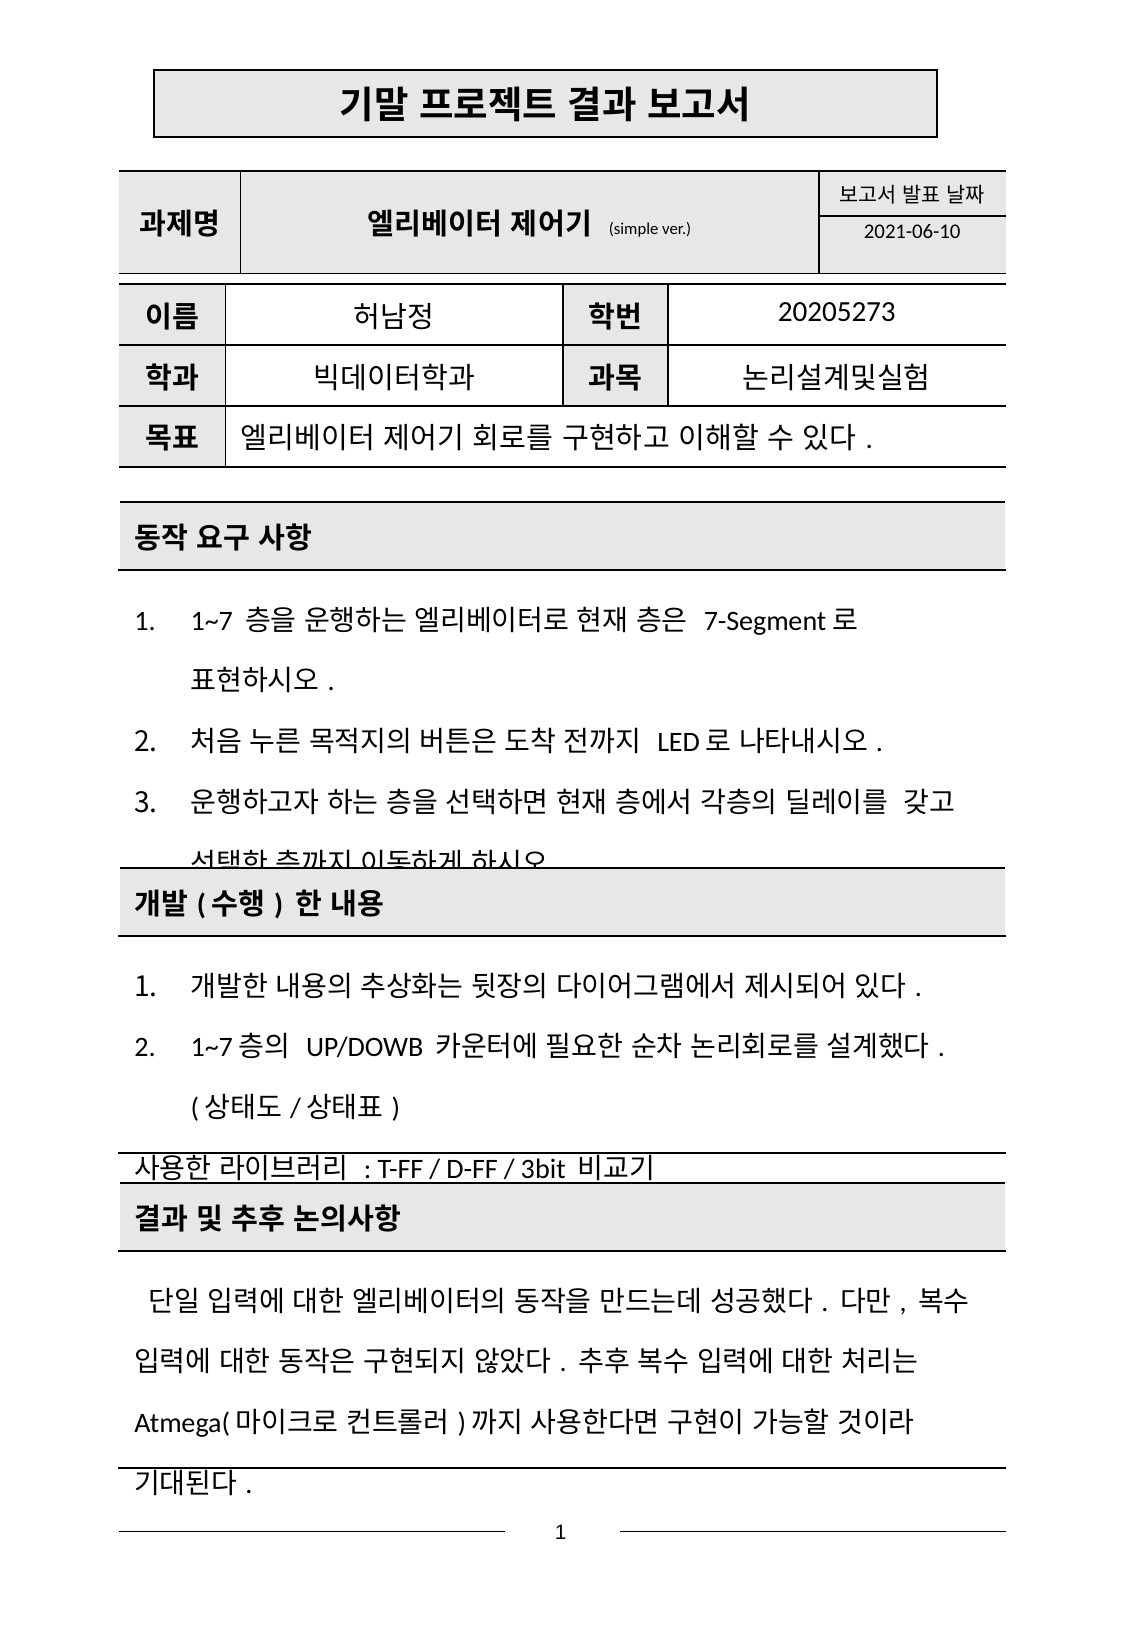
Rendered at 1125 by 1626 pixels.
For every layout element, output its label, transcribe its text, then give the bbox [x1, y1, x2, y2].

table_header 허남정 [226, 285, 562, 344]
table_cell 과목 [564, 346, 667, 405]
table_cell 학과 [119, 346, 225, 405]
table_cell 1~7 층을 운행하는 엘리베이터로 현재 층은 7-Segment로 표현하시오. 처음 누른 목적지의 버튼은 도착 전까지 LED로 나타내시오. 운행하고자 하는 층을 선택하면 현재 층에서 각층의 딜레이를 갖고 선택한 층까지 이동하게 하시오. [120, 571, 1005, 867]
table_header 과제명 [119, 172, 240, 273]
table_header 보고서 발표 날짜 [820, 172, 1006, 215]
table_header 이름 [119, 285, 225, 344]
table_header 개발(수행) 한 내용 [120, 869, 1005, 935]
text_box 기말 프로젝트 결과 보고서 [153, 69, 938, 138]
table_header 결과 및 추후 논의사항 [120, 1184, 1005, 1250]
table_cell 엘리베이터 제어기 회로를 구현하고 이해할 수 있다. [226, 407, 1006, 466]
table_header 동작 요구 사항 [120, 503, 1005, 569]
table_cell 논리설계및실험 [669, 346, 1006, 405]
table_cell 단일 입력에 대한 엘리베이터의 동작을 만드는데 성공했다. 다만, 복수 입력에 대한 동작은 구현되지 않았다. 추후 복수 입력에 대한 처리는 Atmega(마이크로 컨트롤러)까지 사용한다면 구현이 가능할 것이라 기대된다. [120, 1252, 1005, 1467]
text_box 1 [540, 1511, 582, 1552]
table_cell 개발한 내용의 추상화는 뒷장의 다이어그램에서 제시되어 있다. 1~7층의 UP/DOWB 카운터에 필요한 순차 논리회로를 설계했다. (상태도/상태표) 사용한 라이브러리 : T-FF / D-FF / 3bit 비교기 [120, 937, 1005, 1152]
table_cell 2021-06-10 [820, 217, 1006, 273]
table_header 20205273 [669, 285, 1006, 344]
table_header 학번 [564, 285, 667, 344]
table_cell 빅데이터학과 [226, 346, 562, 405]
table_cell 목표 [119, 407, 225, 466]
table_header 엘리베이터 제어기 (simple ver.) [241, 172, 818, 273]
